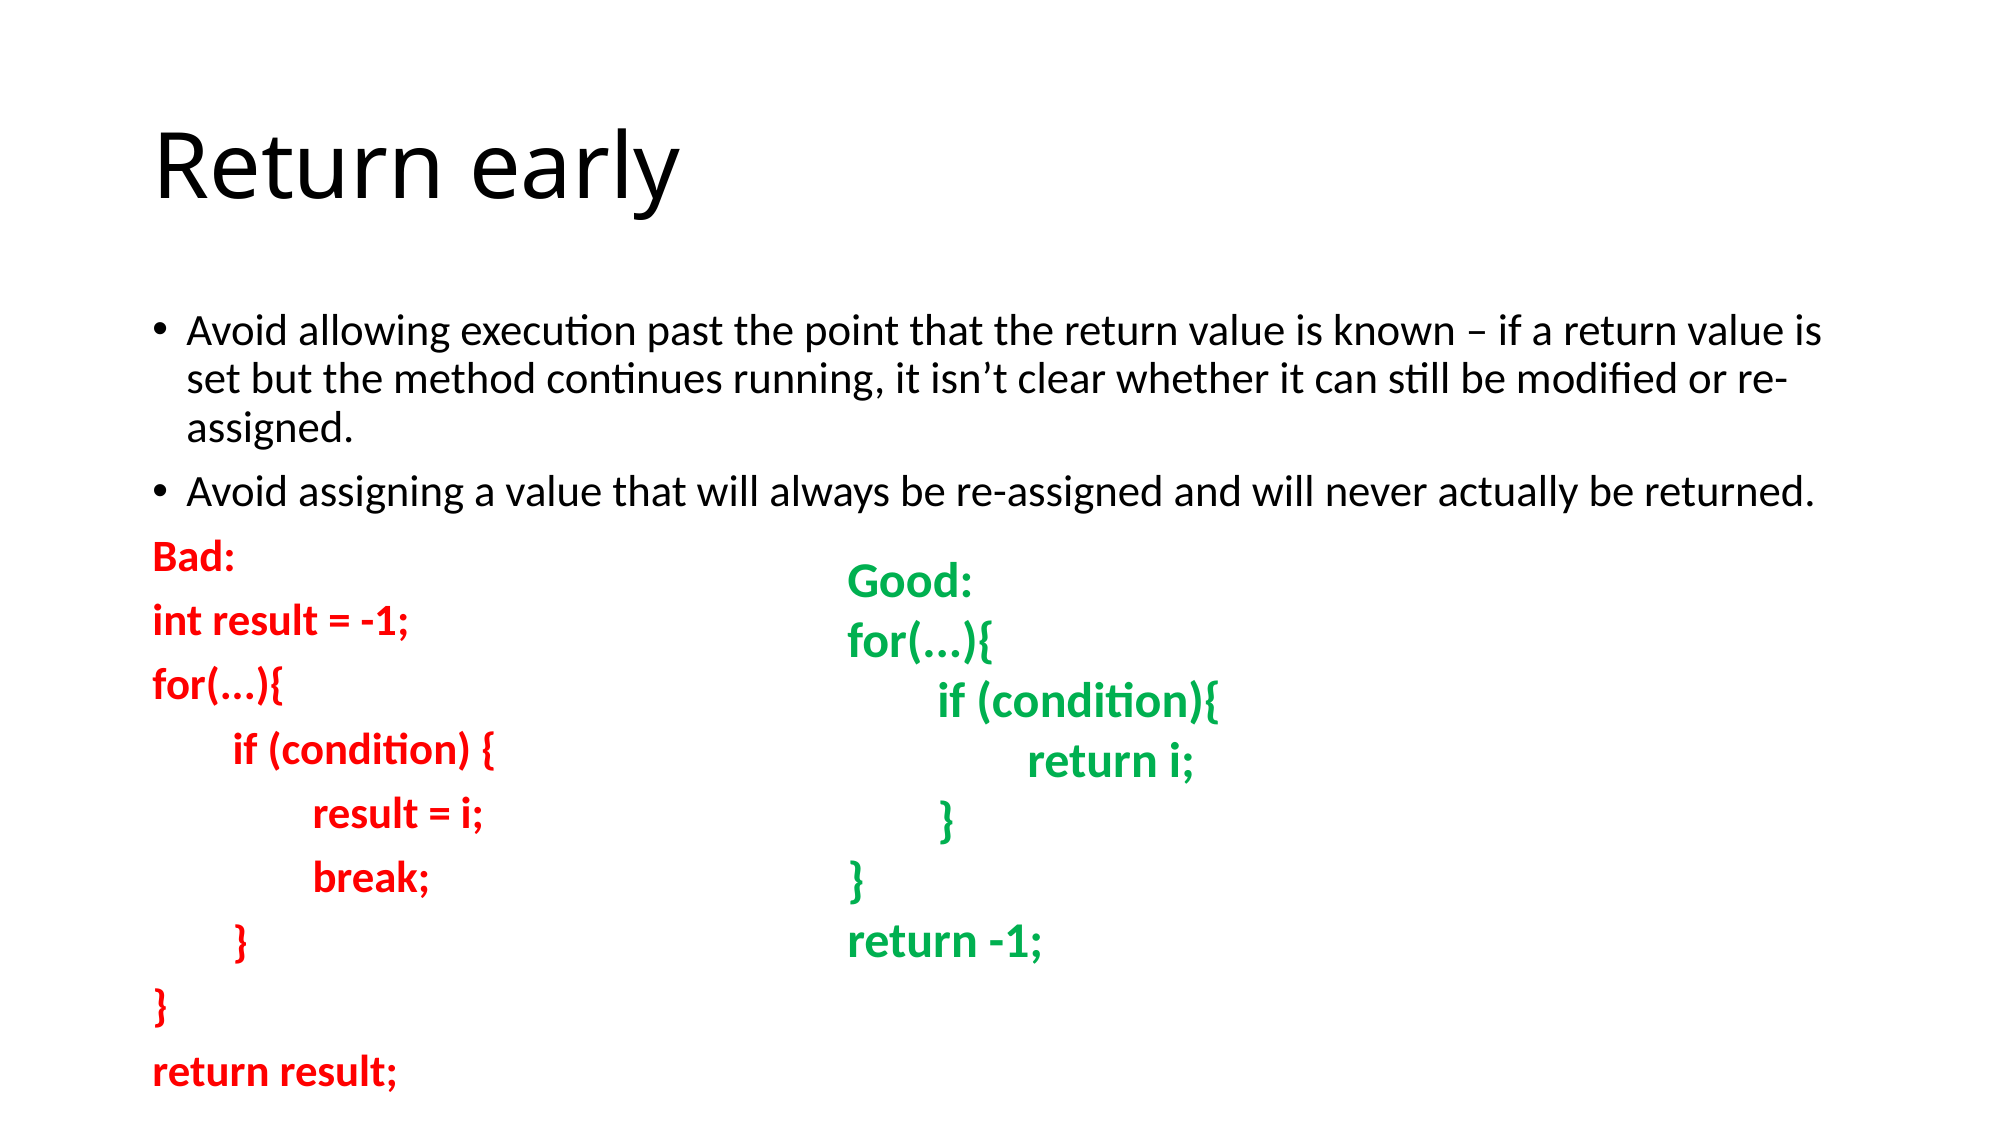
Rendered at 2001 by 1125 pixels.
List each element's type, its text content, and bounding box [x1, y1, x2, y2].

title Return early [137, 59, 1863, 278]
text_box Good: for(...){ if (condition){ return i; } } return -1; [832, 539, 1504, 975]
list Avoid allowing execution past the point that the return value is known – if a return value is set but the method continues running, it isn’t clear whether it can still be modified or re-assigned. Avoid assigning a value that will always be re-assigned and will never actually be returned. Bad: int result = -1; for(...){ if (condition) { result = i; break; } } return result; [137, 299, 1863, 1125]
